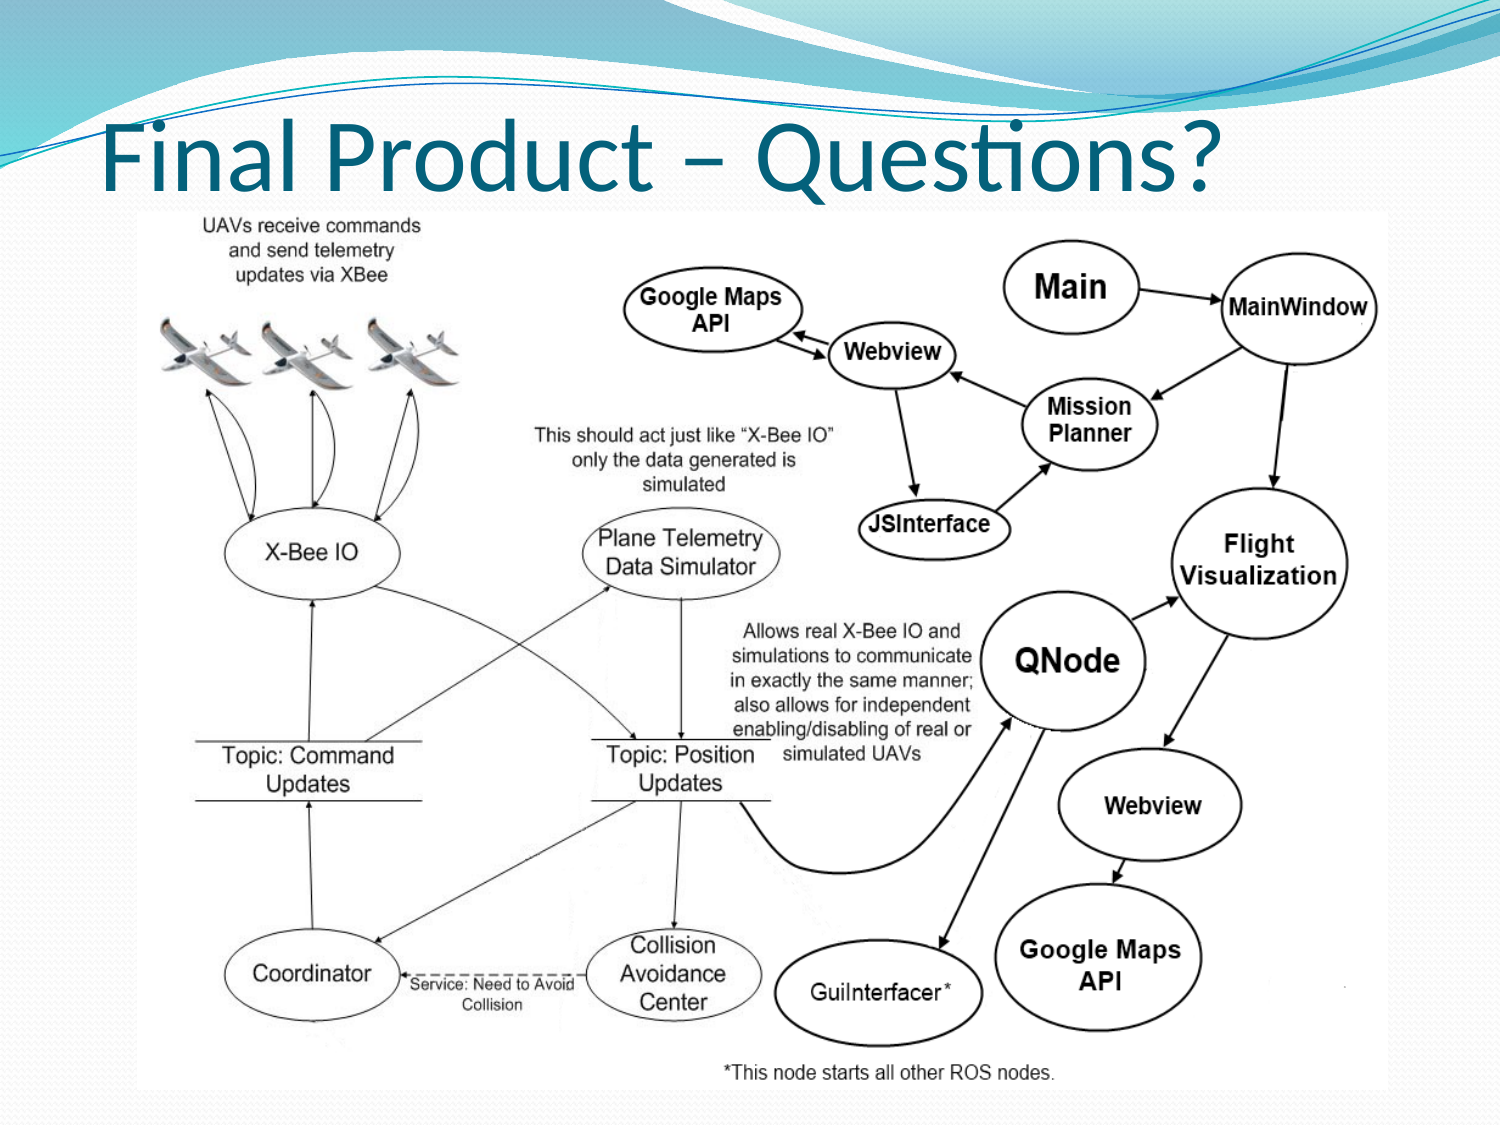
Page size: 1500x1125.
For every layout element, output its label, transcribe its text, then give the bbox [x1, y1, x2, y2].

picture [137, 212, 1388, 1090]
title Final Product – Questions? [99, 24, 1450, 213]
